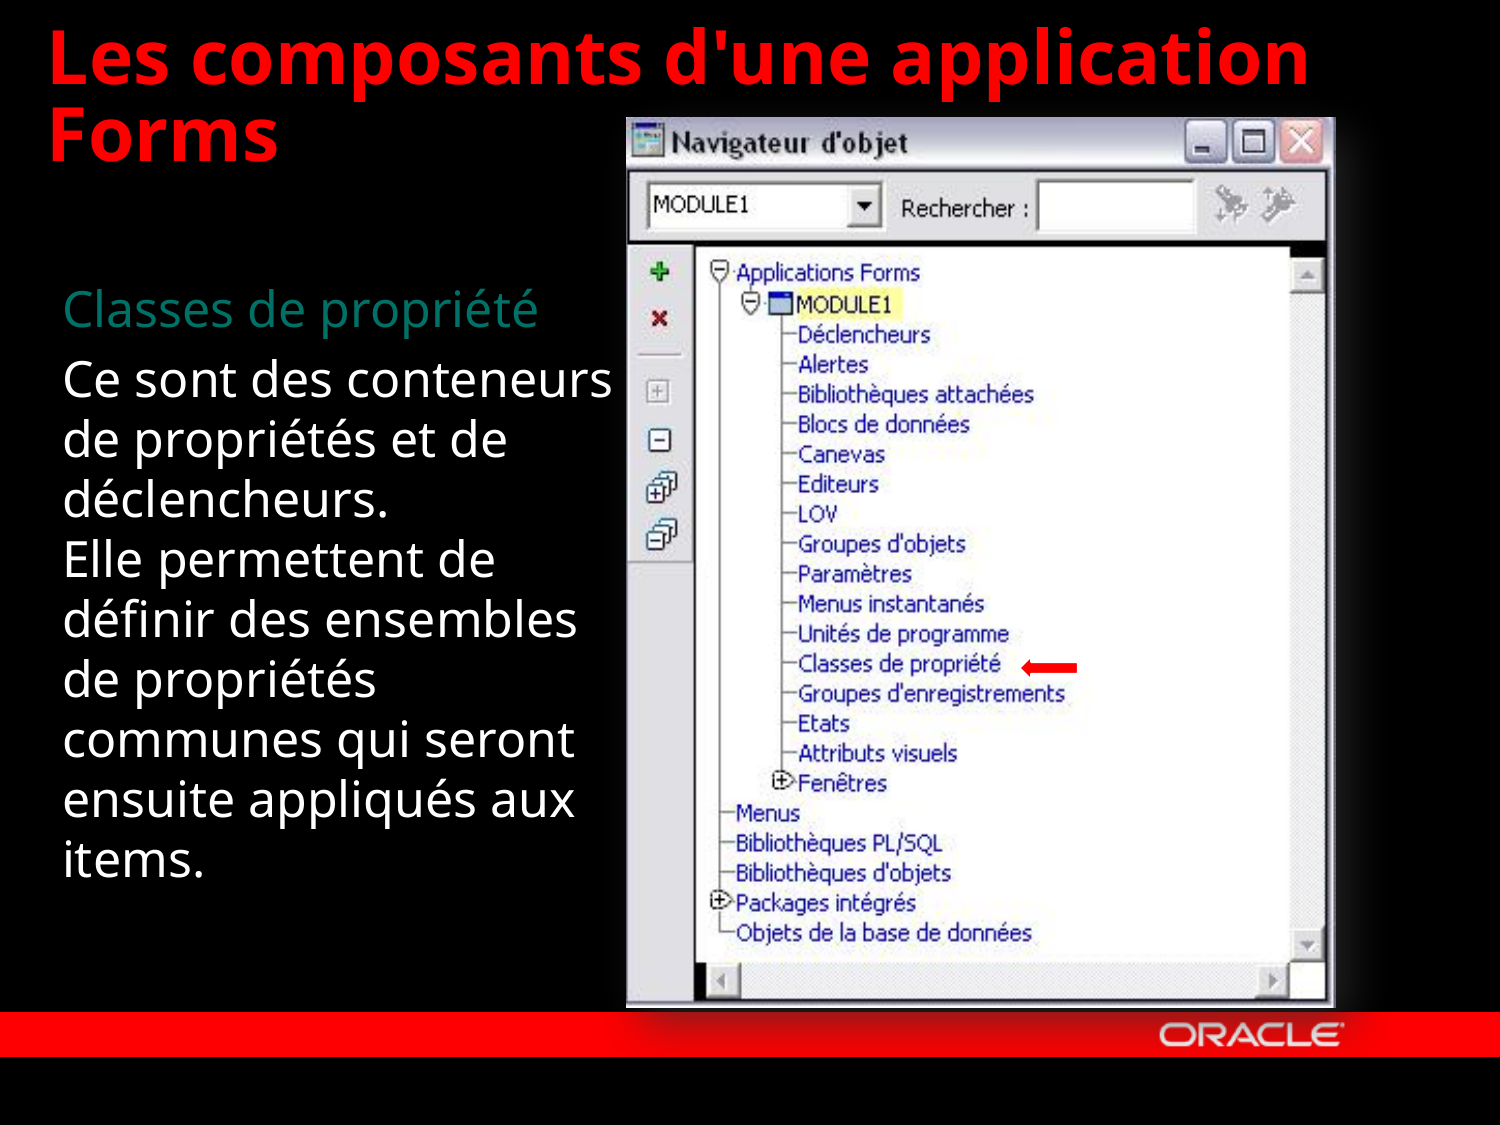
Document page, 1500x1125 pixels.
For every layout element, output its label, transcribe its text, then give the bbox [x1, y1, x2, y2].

title Les composants d'une application Forms [46, 46, 1384, 178]
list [625, 116, 1337, 1008]
list Classes de propriété Ce sont des conteneurs de propriétés et de déclencheurs. Elle permettent de définir des ensembles de propriétés communes qui seront ensuite appliqués aux items. [46, 269, 608, 891]
